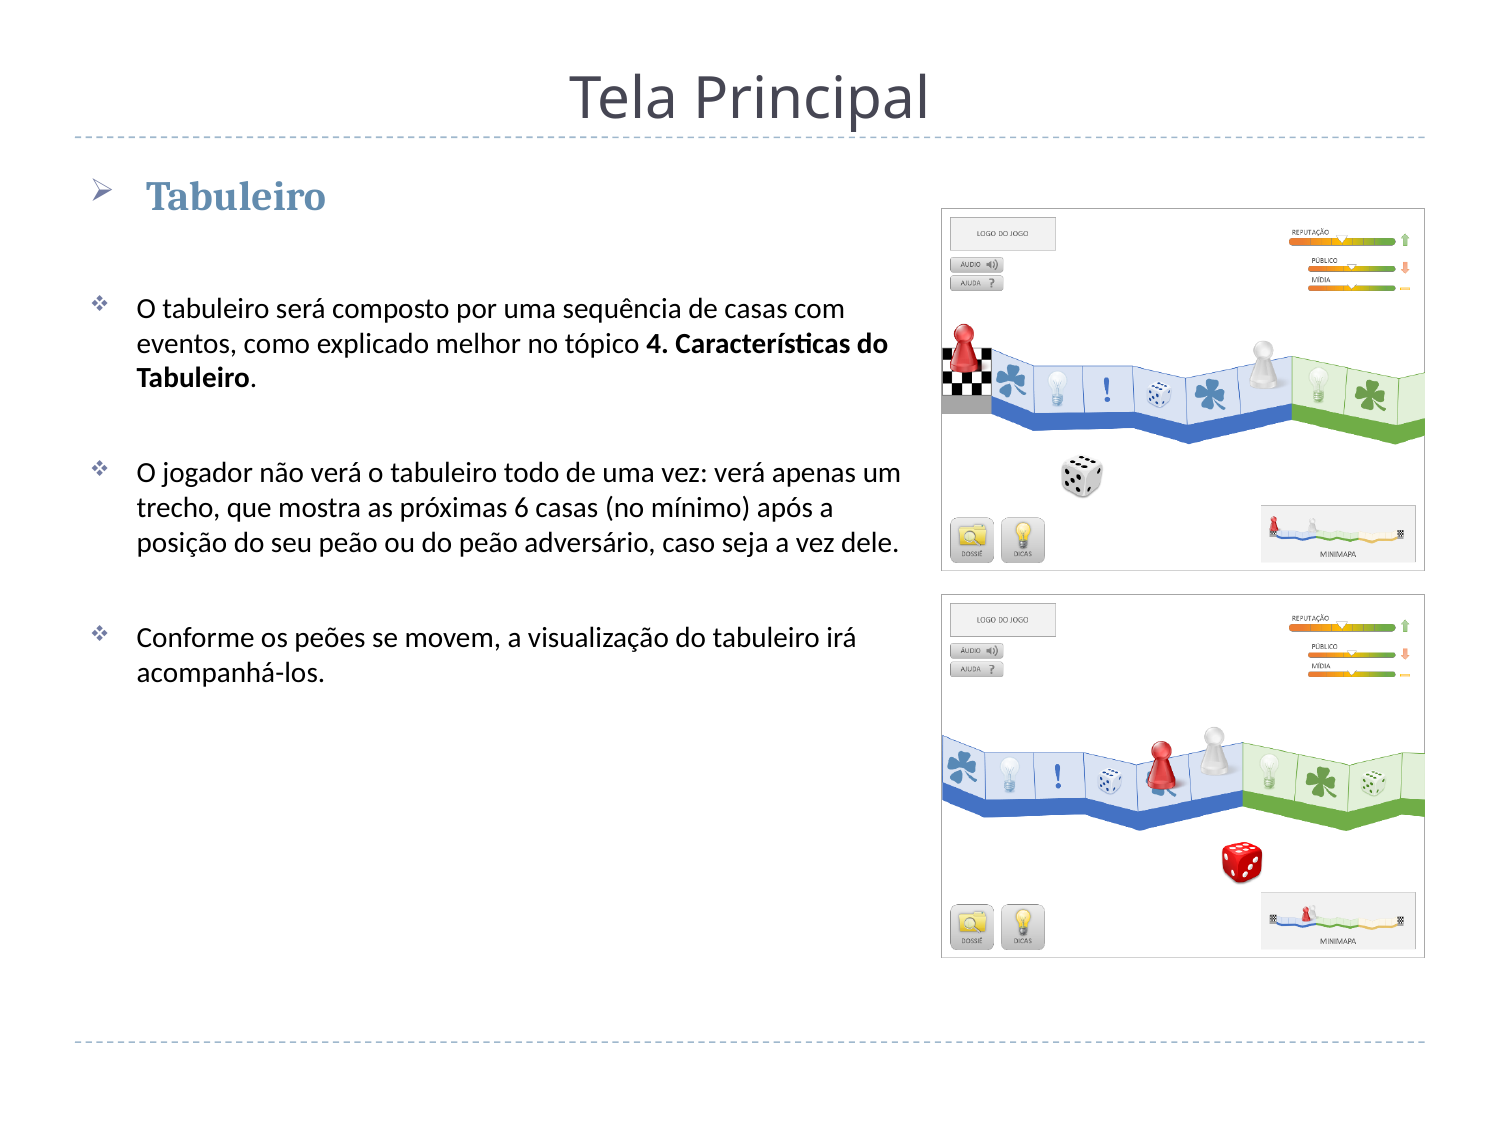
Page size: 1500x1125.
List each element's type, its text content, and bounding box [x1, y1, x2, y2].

list Tabuleiro O tabuleiro será composto por uma sequência de casas com eventos, como explicado melhor no tópico 4. Características do Tabuleiro. O jogador não verá o tabuleiro todo de uma vez: verá apenas um trecho, que mostra as próximas 6 casas (no mínimo) após a posição do seu peão ou do peão adversário, caso seja a vez dele. Conforme os peões se movem, a visualização do tabuleiro irá acompanhá-los. [75, 161, 928, 1024]
title Tela Principal [75, 37, 1425, 138]
picture [940, 594, 1426, 958]
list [940, 207, 1426, 572]
